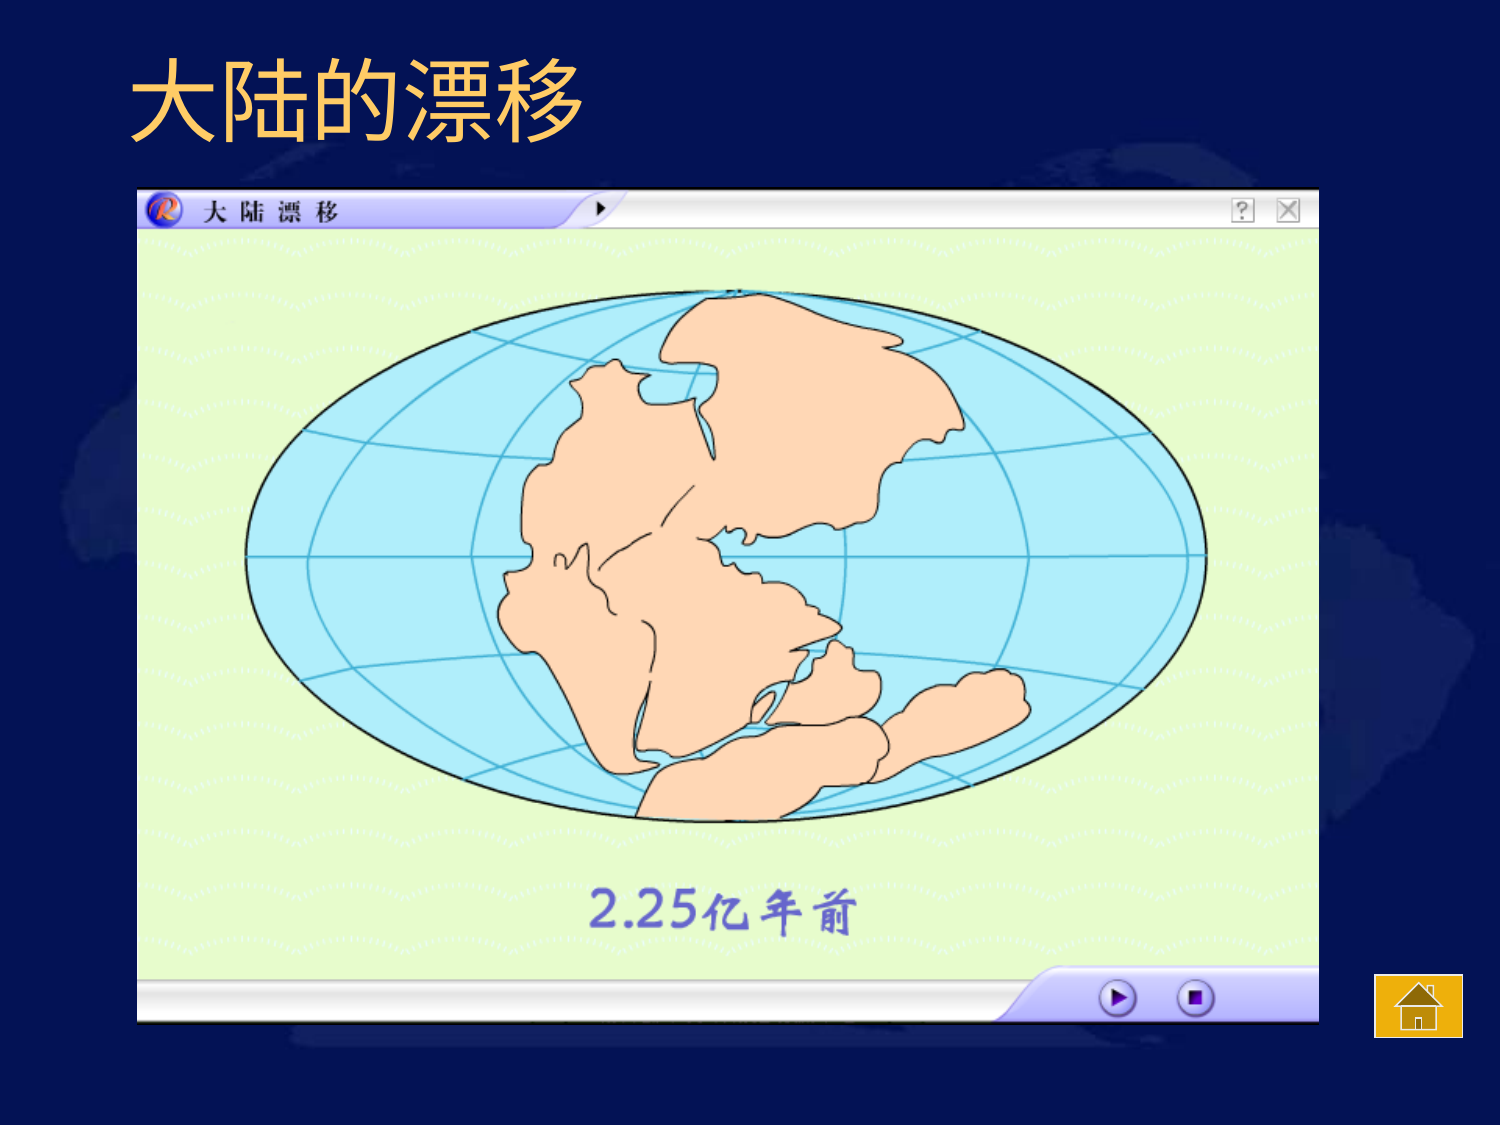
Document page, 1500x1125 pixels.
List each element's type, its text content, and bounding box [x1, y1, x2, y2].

text_box [1374, 974, 1463, 1038]
title 大陆的漂移 [112, 52, 1388, 145]
picture [0, 0, 1500, 1125]
